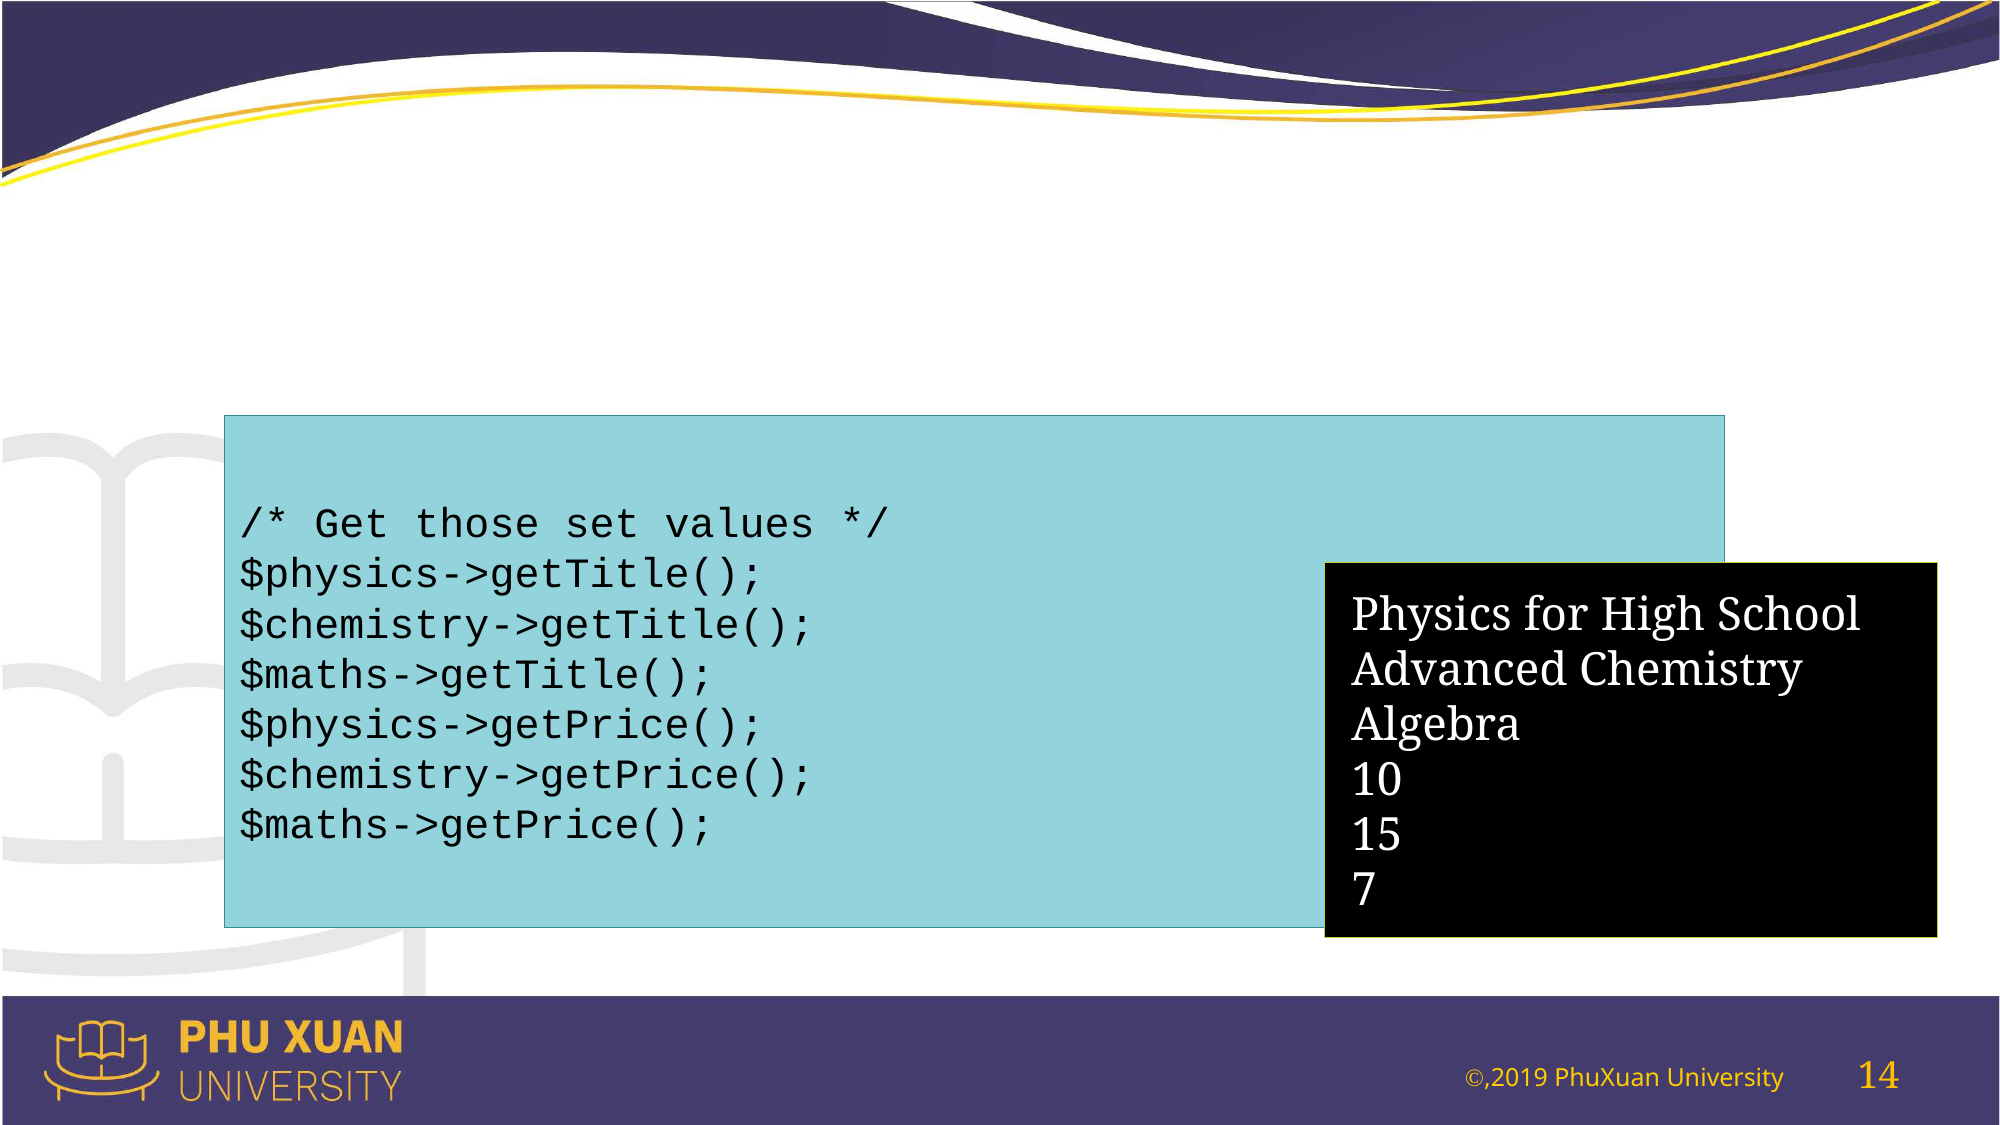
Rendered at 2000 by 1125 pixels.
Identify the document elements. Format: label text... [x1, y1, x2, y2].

slide_number 14 [1732, 1042, 1900, 1103]
picture [0, 0, 2000, 1125]
text_box Physics for High School Advanced Chemistry Algebra 10 15 7 [1324, 562, 1938, 938]
text_box /* Get those set values */ $physics->getTitle(); $chemistry->getTitle(); $maths->getTitle(); $physics->getPrice(); $chemistry->getPrice(); $maths->getPrice(); [224, 415, 1725, 928]
